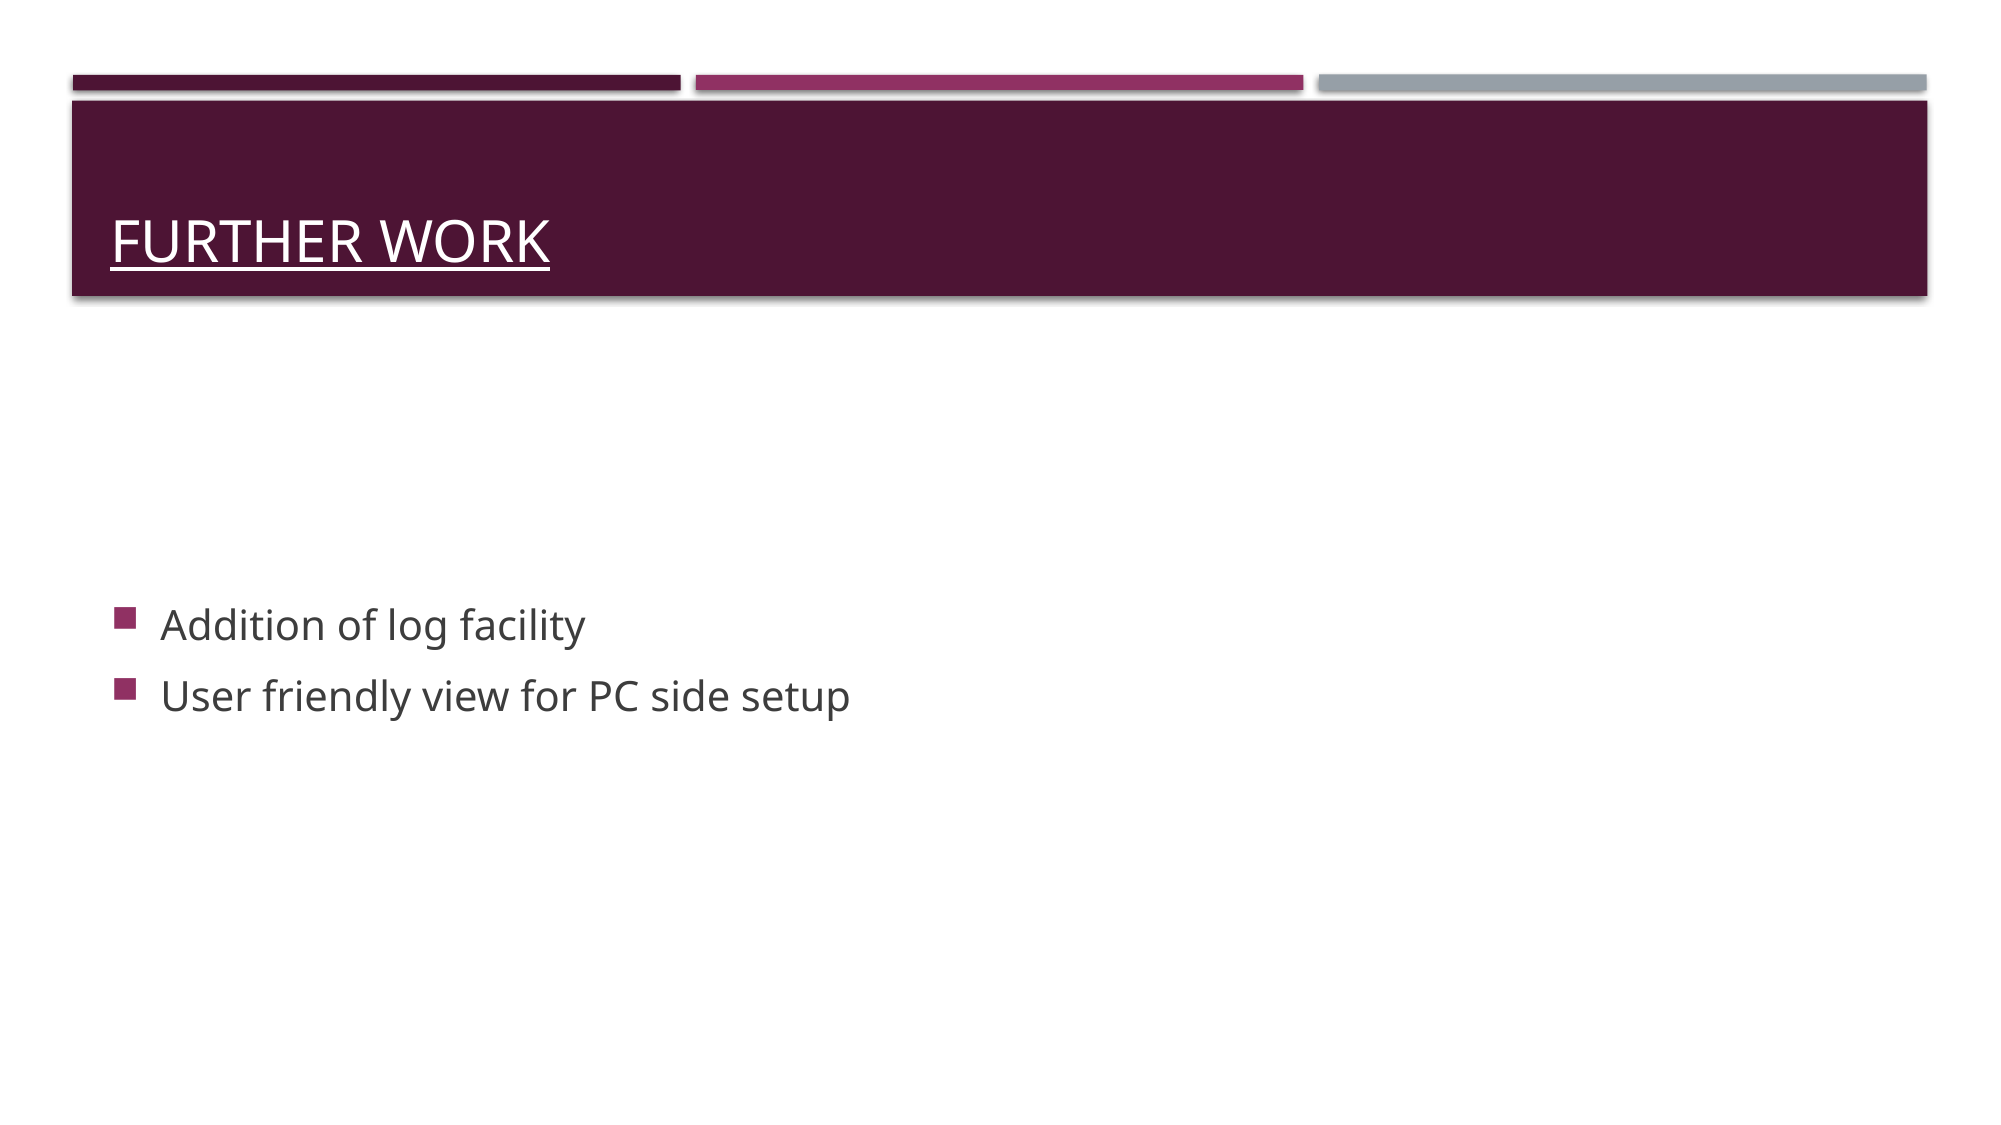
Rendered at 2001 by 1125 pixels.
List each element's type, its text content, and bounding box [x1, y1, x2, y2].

title Further work [95, 115, 1905, 282]
list Addition of log facility User friendly view for PC side setup [95, 357, 1905, 962]
